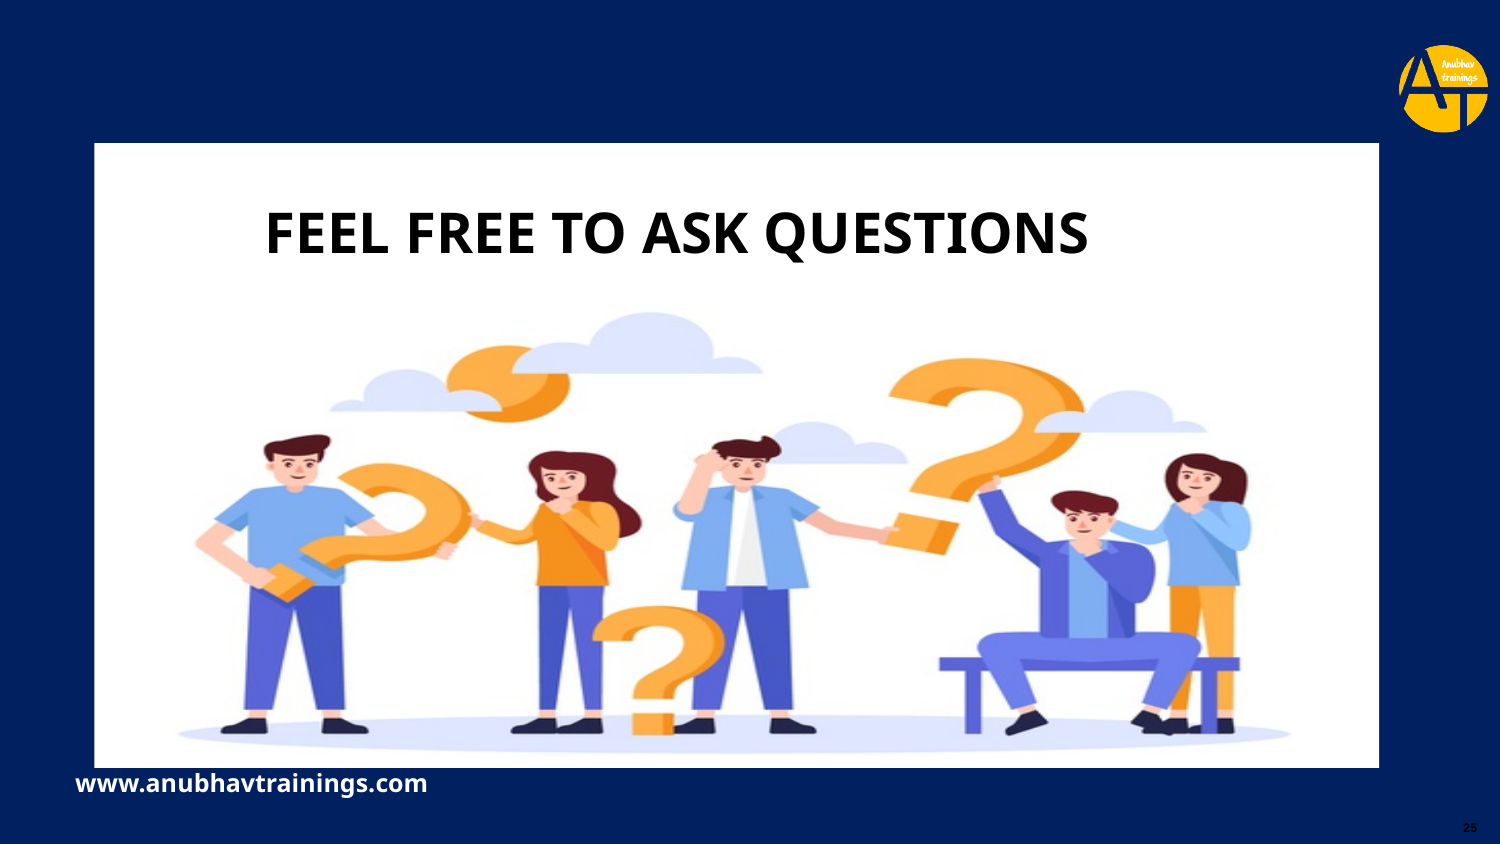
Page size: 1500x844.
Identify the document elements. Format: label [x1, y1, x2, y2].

picture [93, 142, 1380, 768]
picture [1390, 39, 1493, 140]
